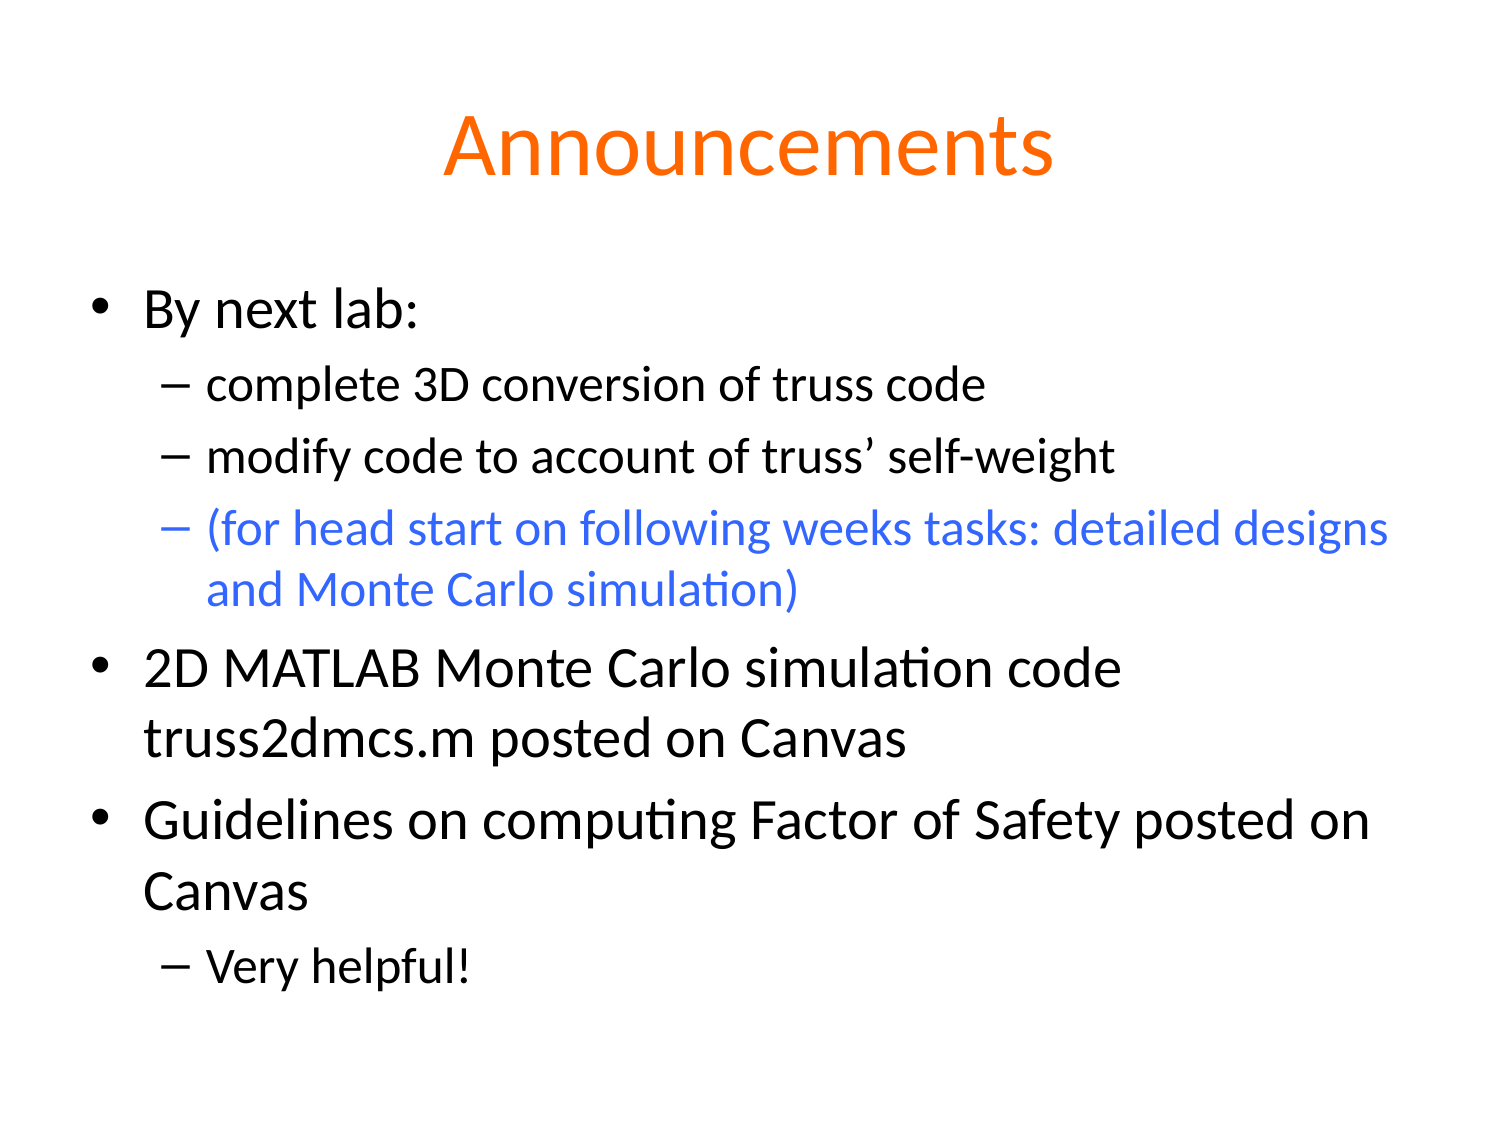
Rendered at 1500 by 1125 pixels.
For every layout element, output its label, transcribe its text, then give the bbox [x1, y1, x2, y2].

list By next lab: complete 3D conversion of truss code modify code to account of truss’ self-weight (for head start on following weeks tasks: detailed designs and Monte Carlo simulation) 2D MATLAB Monte Carlo simulation code truss2dmcs.m posted on Canvas Guidelines on computing Factor of Safety posted on Canvas Very helpful! [75, 262, 1425, 1005]
title Announcements [75, 45, 1425, 233]
